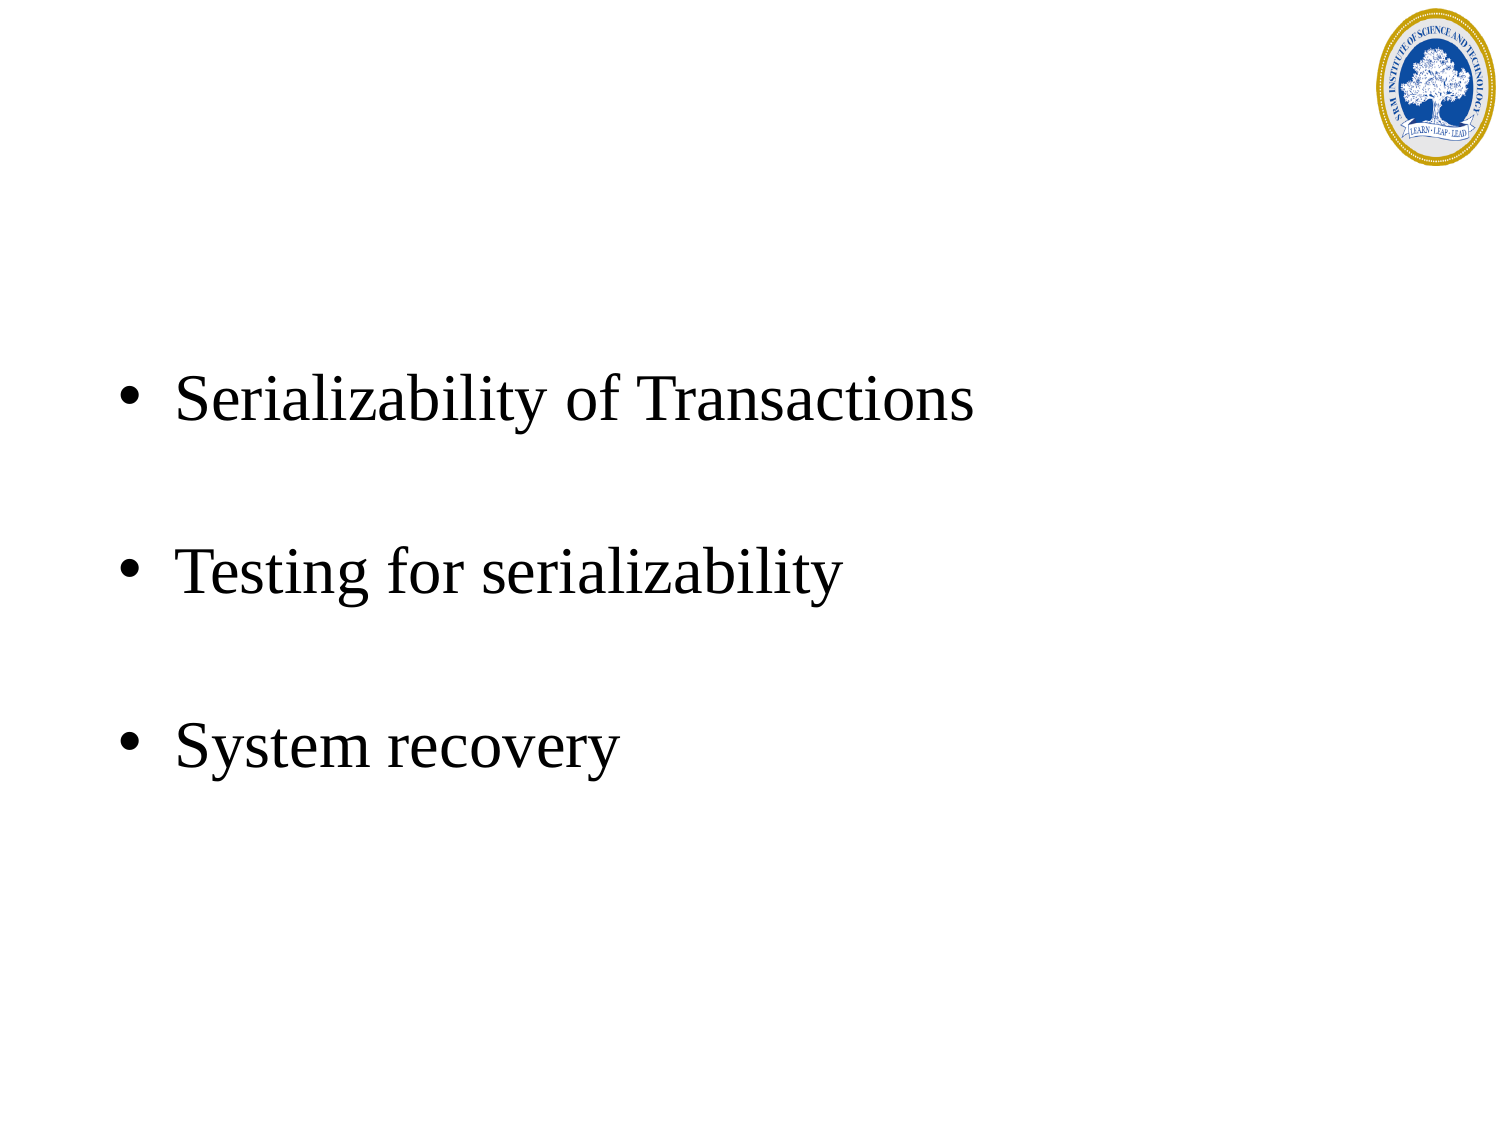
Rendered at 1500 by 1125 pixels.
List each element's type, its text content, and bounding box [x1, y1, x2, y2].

picture [1376, 8, 1496, 166]
list Serializability of Transactions Testing for serializability System recovery [103, 266, 1397, 980]
